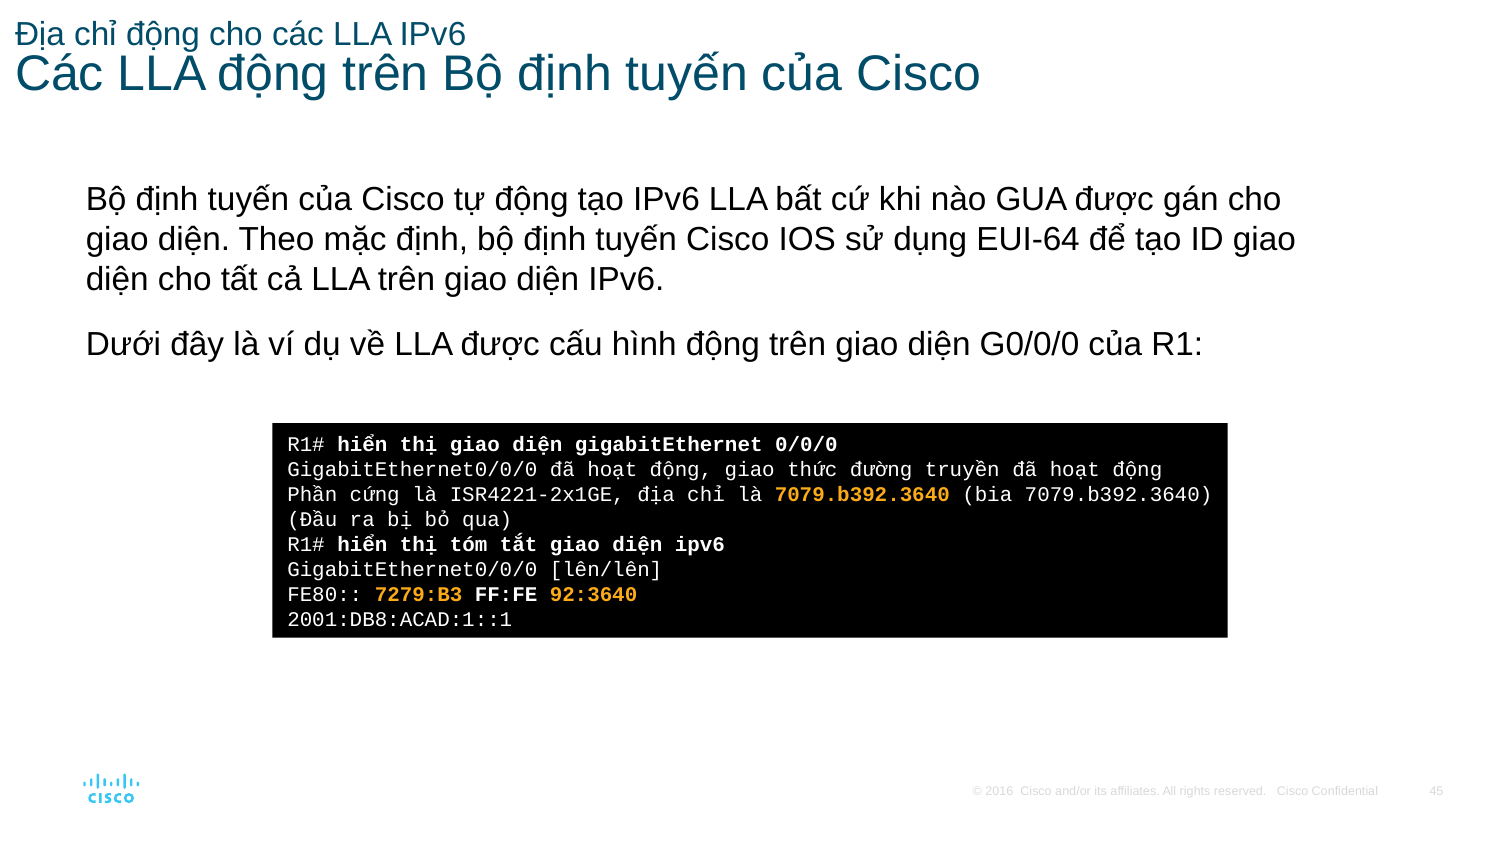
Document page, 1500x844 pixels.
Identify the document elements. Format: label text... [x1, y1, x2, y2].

list Bộ định tuyến của Cisco tự động tạo IPv6 LLA bất cứ khi nào GUA được gán cho giao diện. Theo mặc định, bộ định tuyến Cisco IOS sử dụng EUI-64 để tạo ID giao diện cho tất cả LLA trên giao diện IPv6. Dưới đây là ví dụ về LLA được cấu hình động trên giao diện G0/0/0 của R1: [70, 169, 1369, 422]
text_box R1# hiển thị giao diện gigabitEthernet 0/0/0 GigabitEthernet0/0/0 đã hoạt động, giao thức đường truyền đã hoạt động Phần cứng là ISR4221-2x1GE, địa chỉ là 7079.b392.3640 (bia 7079.b392.3640) (Đầu ra bị bỏ qua) R1# hiển thị tóm tắt giao diện ipv6 GigabitEthernet0/0/0 [lên/lên] FE80:: 7279:B3 FF:FE 92:3640 2001:DB8:ACAD:1::1 [272, 423, 1228, 638]
title Địa chỉ động cho các LLA IPv6 Các LLA động trên Bộ định tuyến của Cisco [0, 0, 1369, 121]
